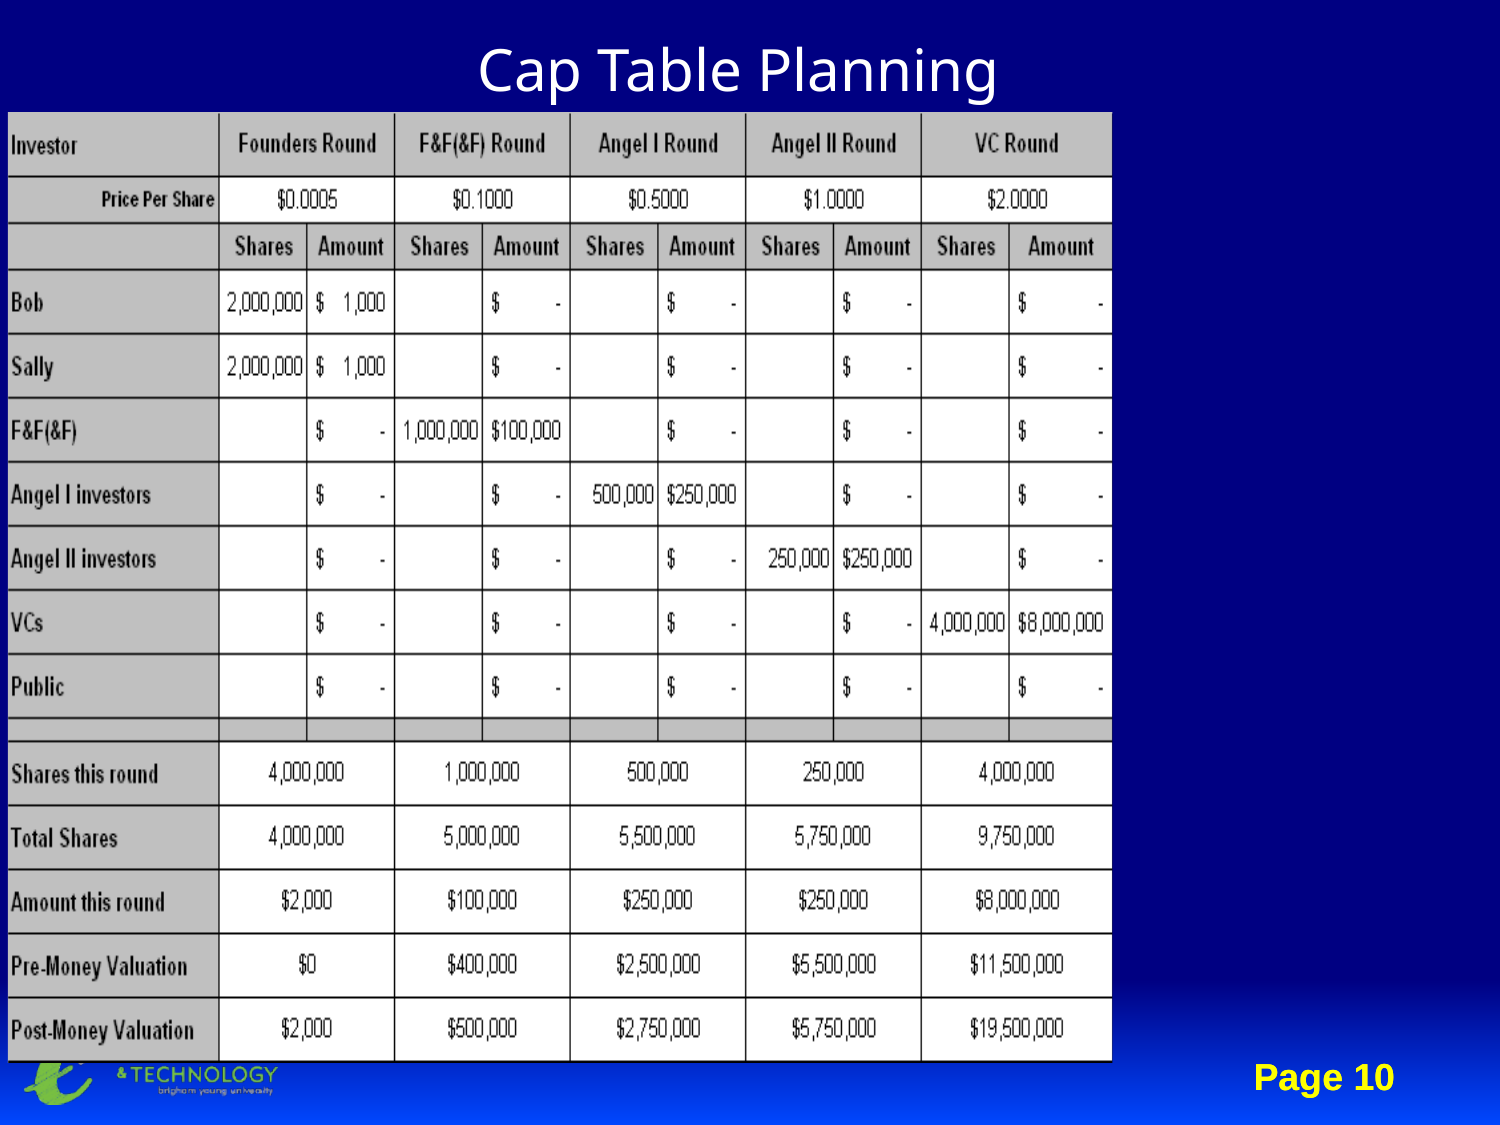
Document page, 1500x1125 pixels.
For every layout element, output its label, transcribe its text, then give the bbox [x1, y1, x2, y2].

picture [7, 112, 1113, 1105]
text_box Cap Table Planning [253, 25, 1223, 113]
